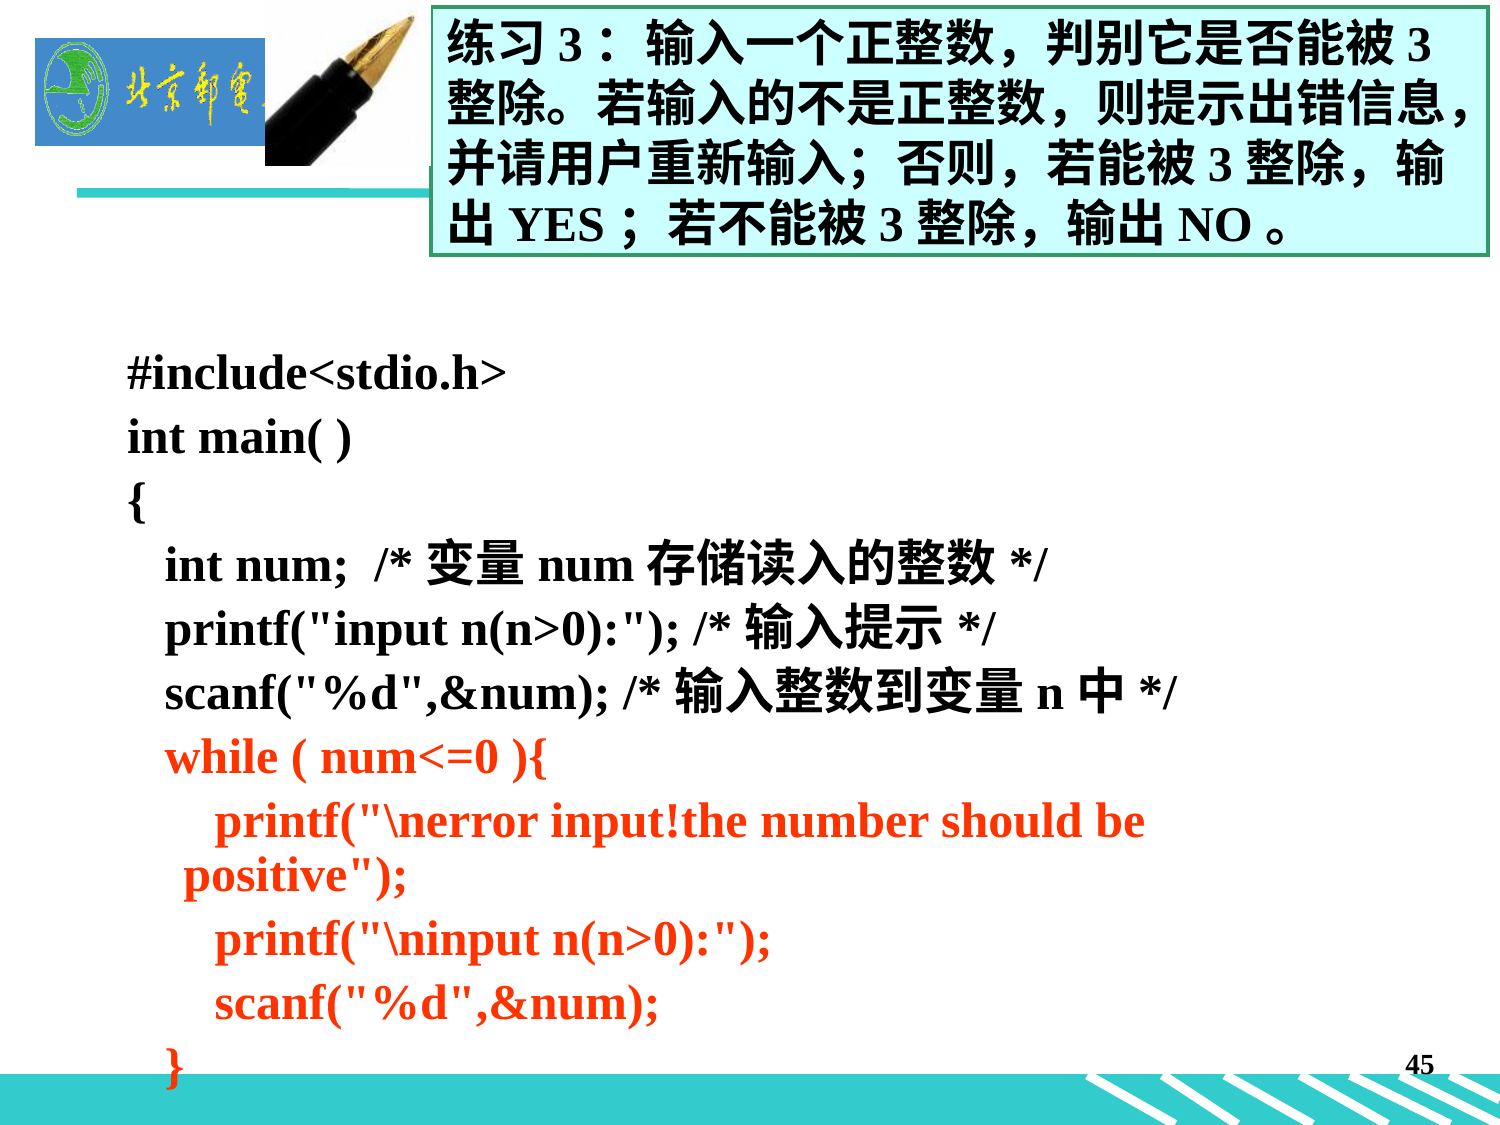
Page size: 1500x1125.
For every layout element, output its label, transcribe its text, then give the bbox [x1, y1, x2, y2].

title 练习3：输入一个正整数，判别它是否能被3整除。若输入的不是正整数，则提示出错信息，并请用户重新输入；否则，若能被3整除，输出YES；若不能被3整除，输出NO。 [430, 6, 1489, 256]
slide_number 45 [1137, 1037, 1451, 1113]
list #include<stdio.h> int main( ) { int num; /*变量num存储读入的整数*/ printf("input n(n>0):"); /*输入提示*/ scanf("%d",&num); /*输入整数到变量n中*/ while ( num<=0 ){ printf("\nerror input!the number should be positive"); printf("\ninput n(n>0):"); scanf("%d",&num); } [111, 338, 1388, 1076]
picture [34, 0, 432, 166]
